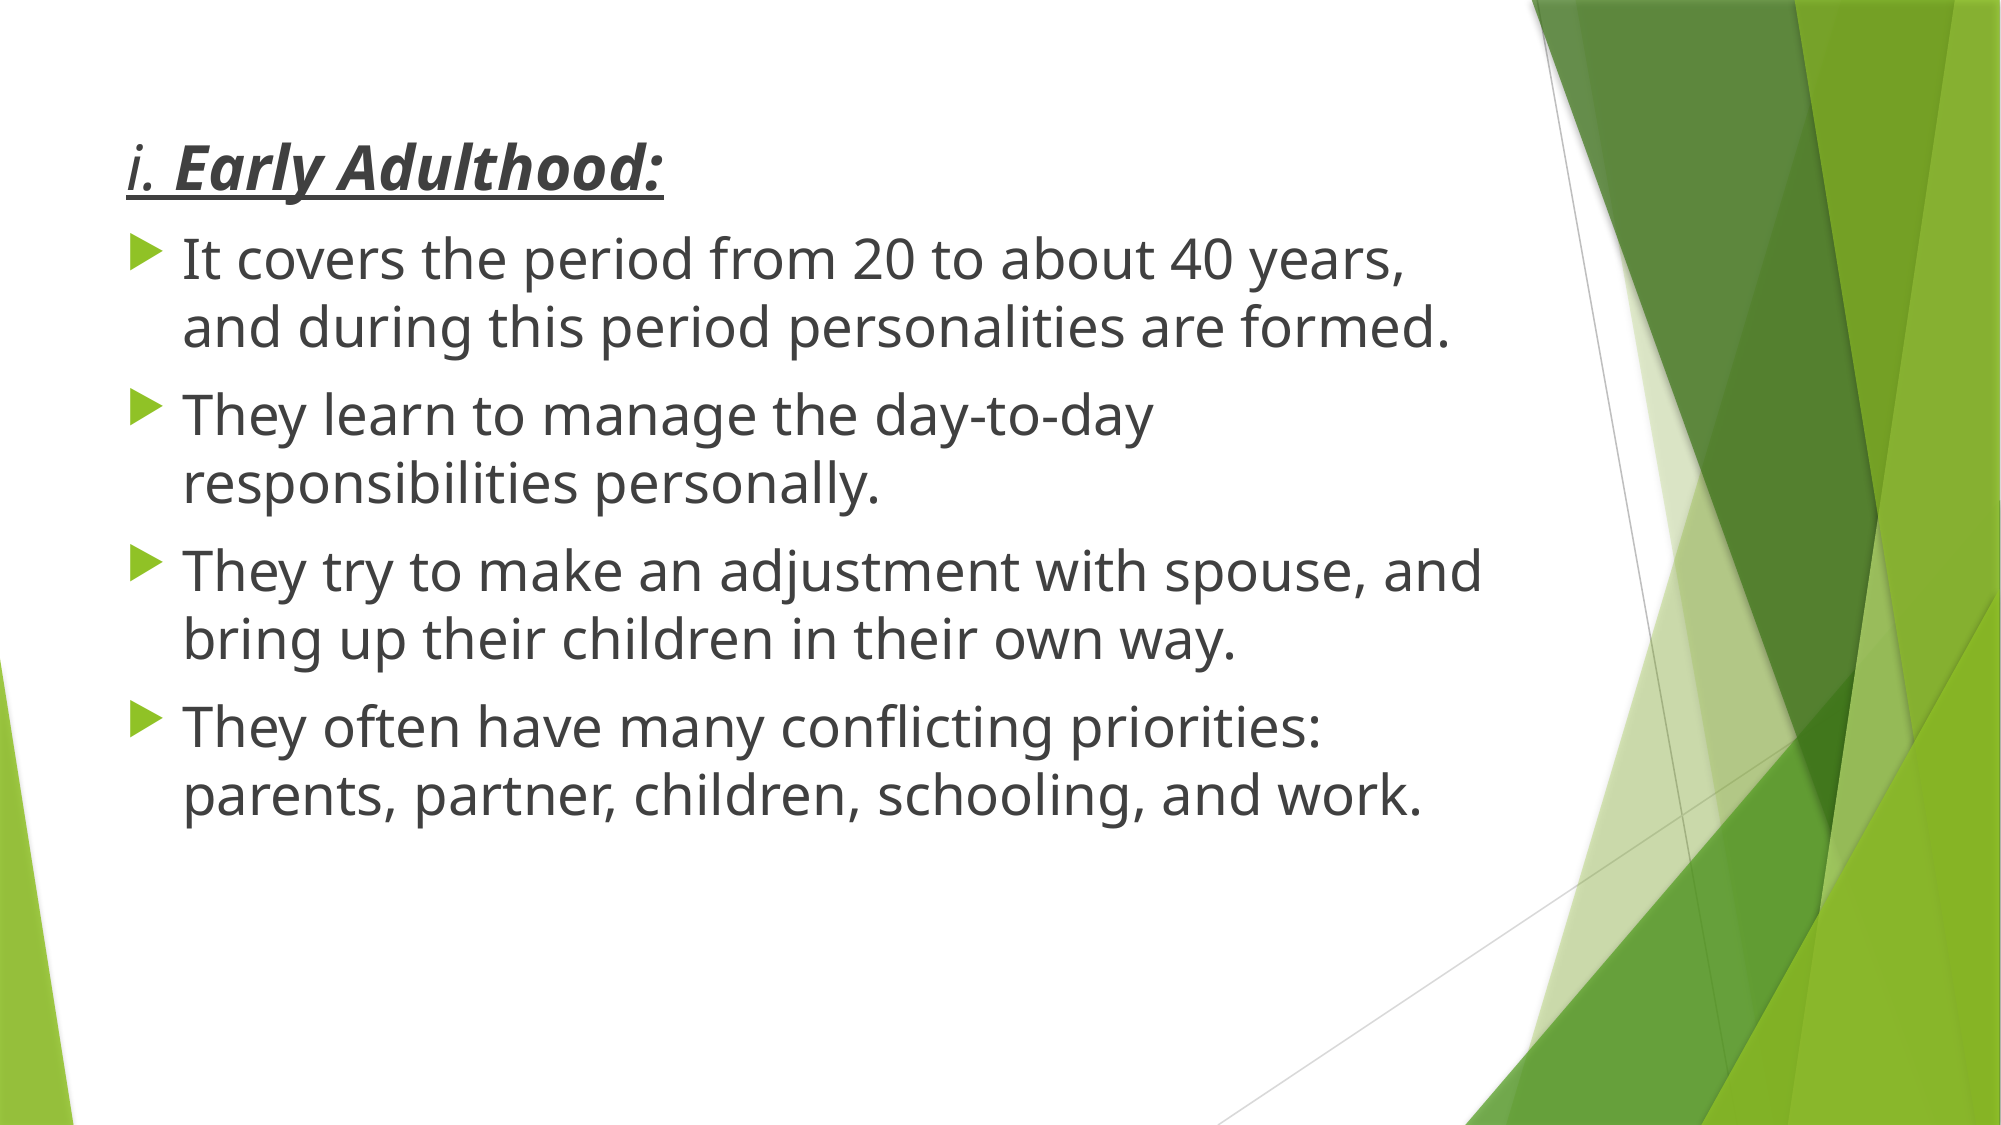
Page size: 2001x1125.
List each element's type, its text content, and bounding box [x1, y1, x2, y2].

list i. Early Adulthood: It covers the period from 20 to about 40 years, and during this period personalities are formed. They learn to manage the day-to-day responsibilities personally. They try to make an adjustment with spouse, and bring up their children in their own way. They often have many conflicting priorities: parents, partner, children, schooling, and work. [111, 120, 1522, 991]
